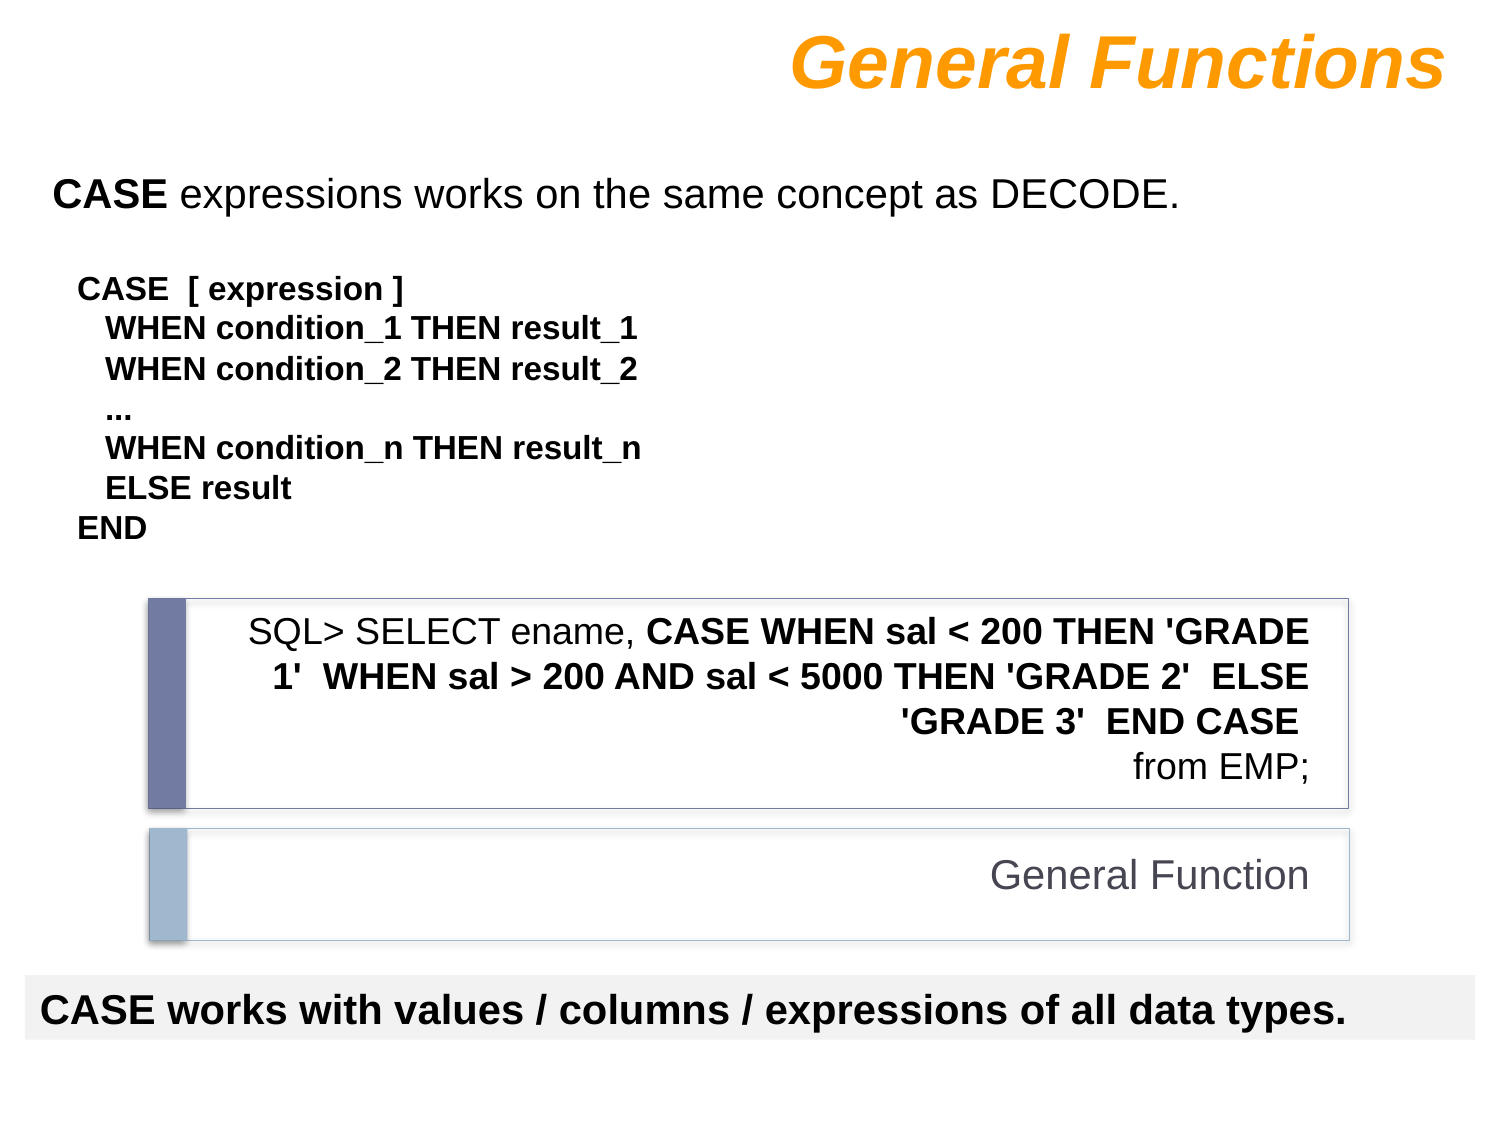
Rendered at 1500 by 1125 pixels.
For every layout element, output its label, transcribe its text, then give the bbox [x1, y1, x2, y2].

text_box CASE works with values / columns / expressions of all data types. [24, 975, 1475, 1040]
subtitle General Function [200, 840, 1325, 929]
text_box CASE expressions works on the same concept as DECODE. [37, 159, 1463, 225]
text_box General Functions [37, 6, 1463, 112]
title SQL> SELECT ename, CASE WHEN sal < 200 THEN 'GRADE 1' WHEN sal > 200 AND sal < 5000 THEN 'GRADE 2' ELSE 'GRADE 3' END CASE from EMP; [200, 600, 1325, 813]
text_box CASE [ expression ] WHEN condition_1 THEN result_1 WHEN condition_2 THEN result_2 ... WHEN condition_n THEN result_n ELSE result END [62, 259, 1475, 554]
